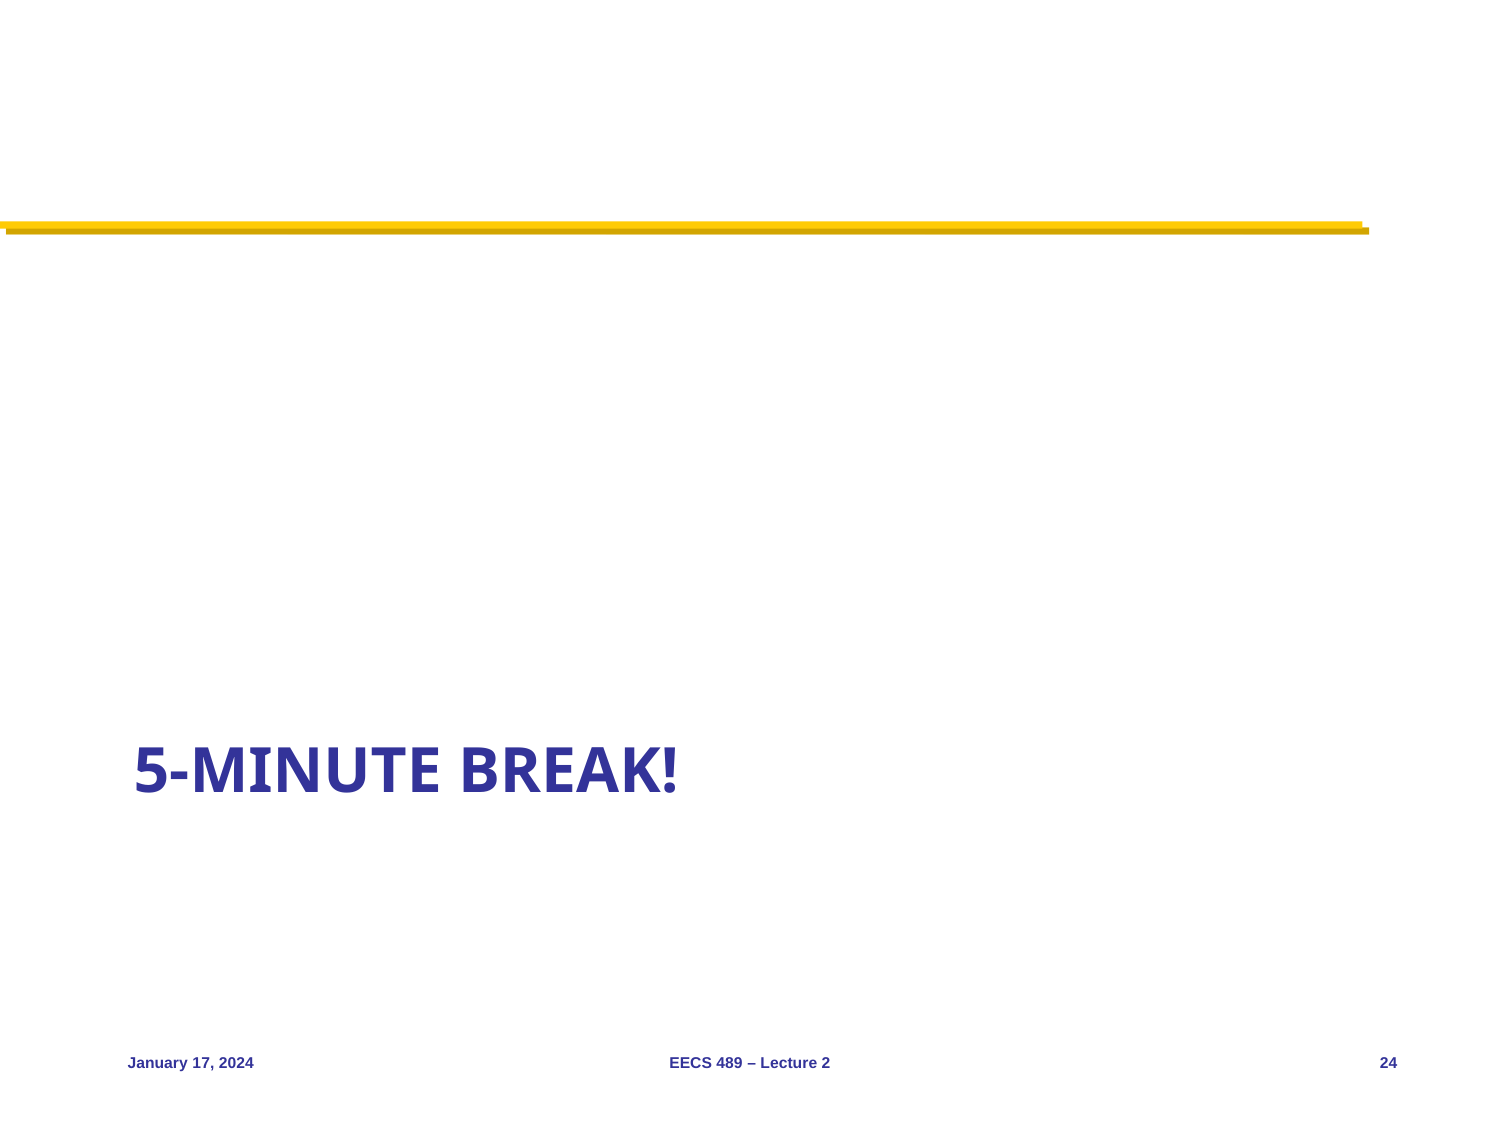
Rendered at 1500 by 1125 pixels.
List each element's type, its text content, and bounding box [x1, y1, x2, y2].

footer EECS 489 – Lecture 2 [512, 1024, 988, 1101]
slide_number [112, 1024, 426, 1101]
slide_number 24 [1312, 1024, 1413, 1101]
title 5-minute break! [118, 722, 1394, 947]
